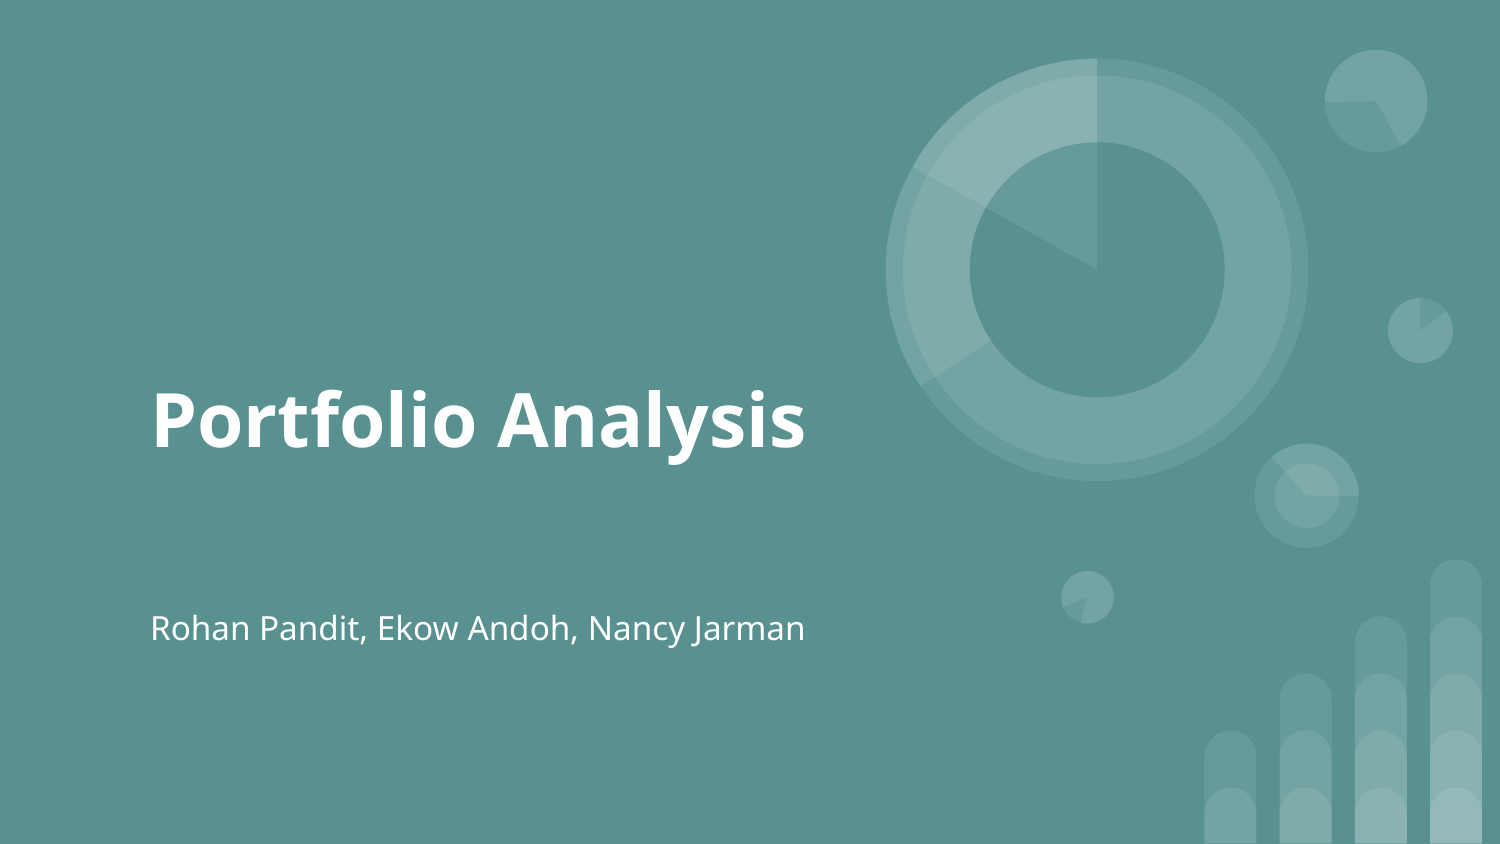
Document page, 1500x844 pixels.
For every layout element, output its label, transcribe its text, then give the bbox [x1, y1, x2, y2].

subtitle Rohan Pandit, Ekow Andoh, Nancy Jarman [135, 589, 834, 704]
title Portfolio Analysis [135, 264, 834, 572]
